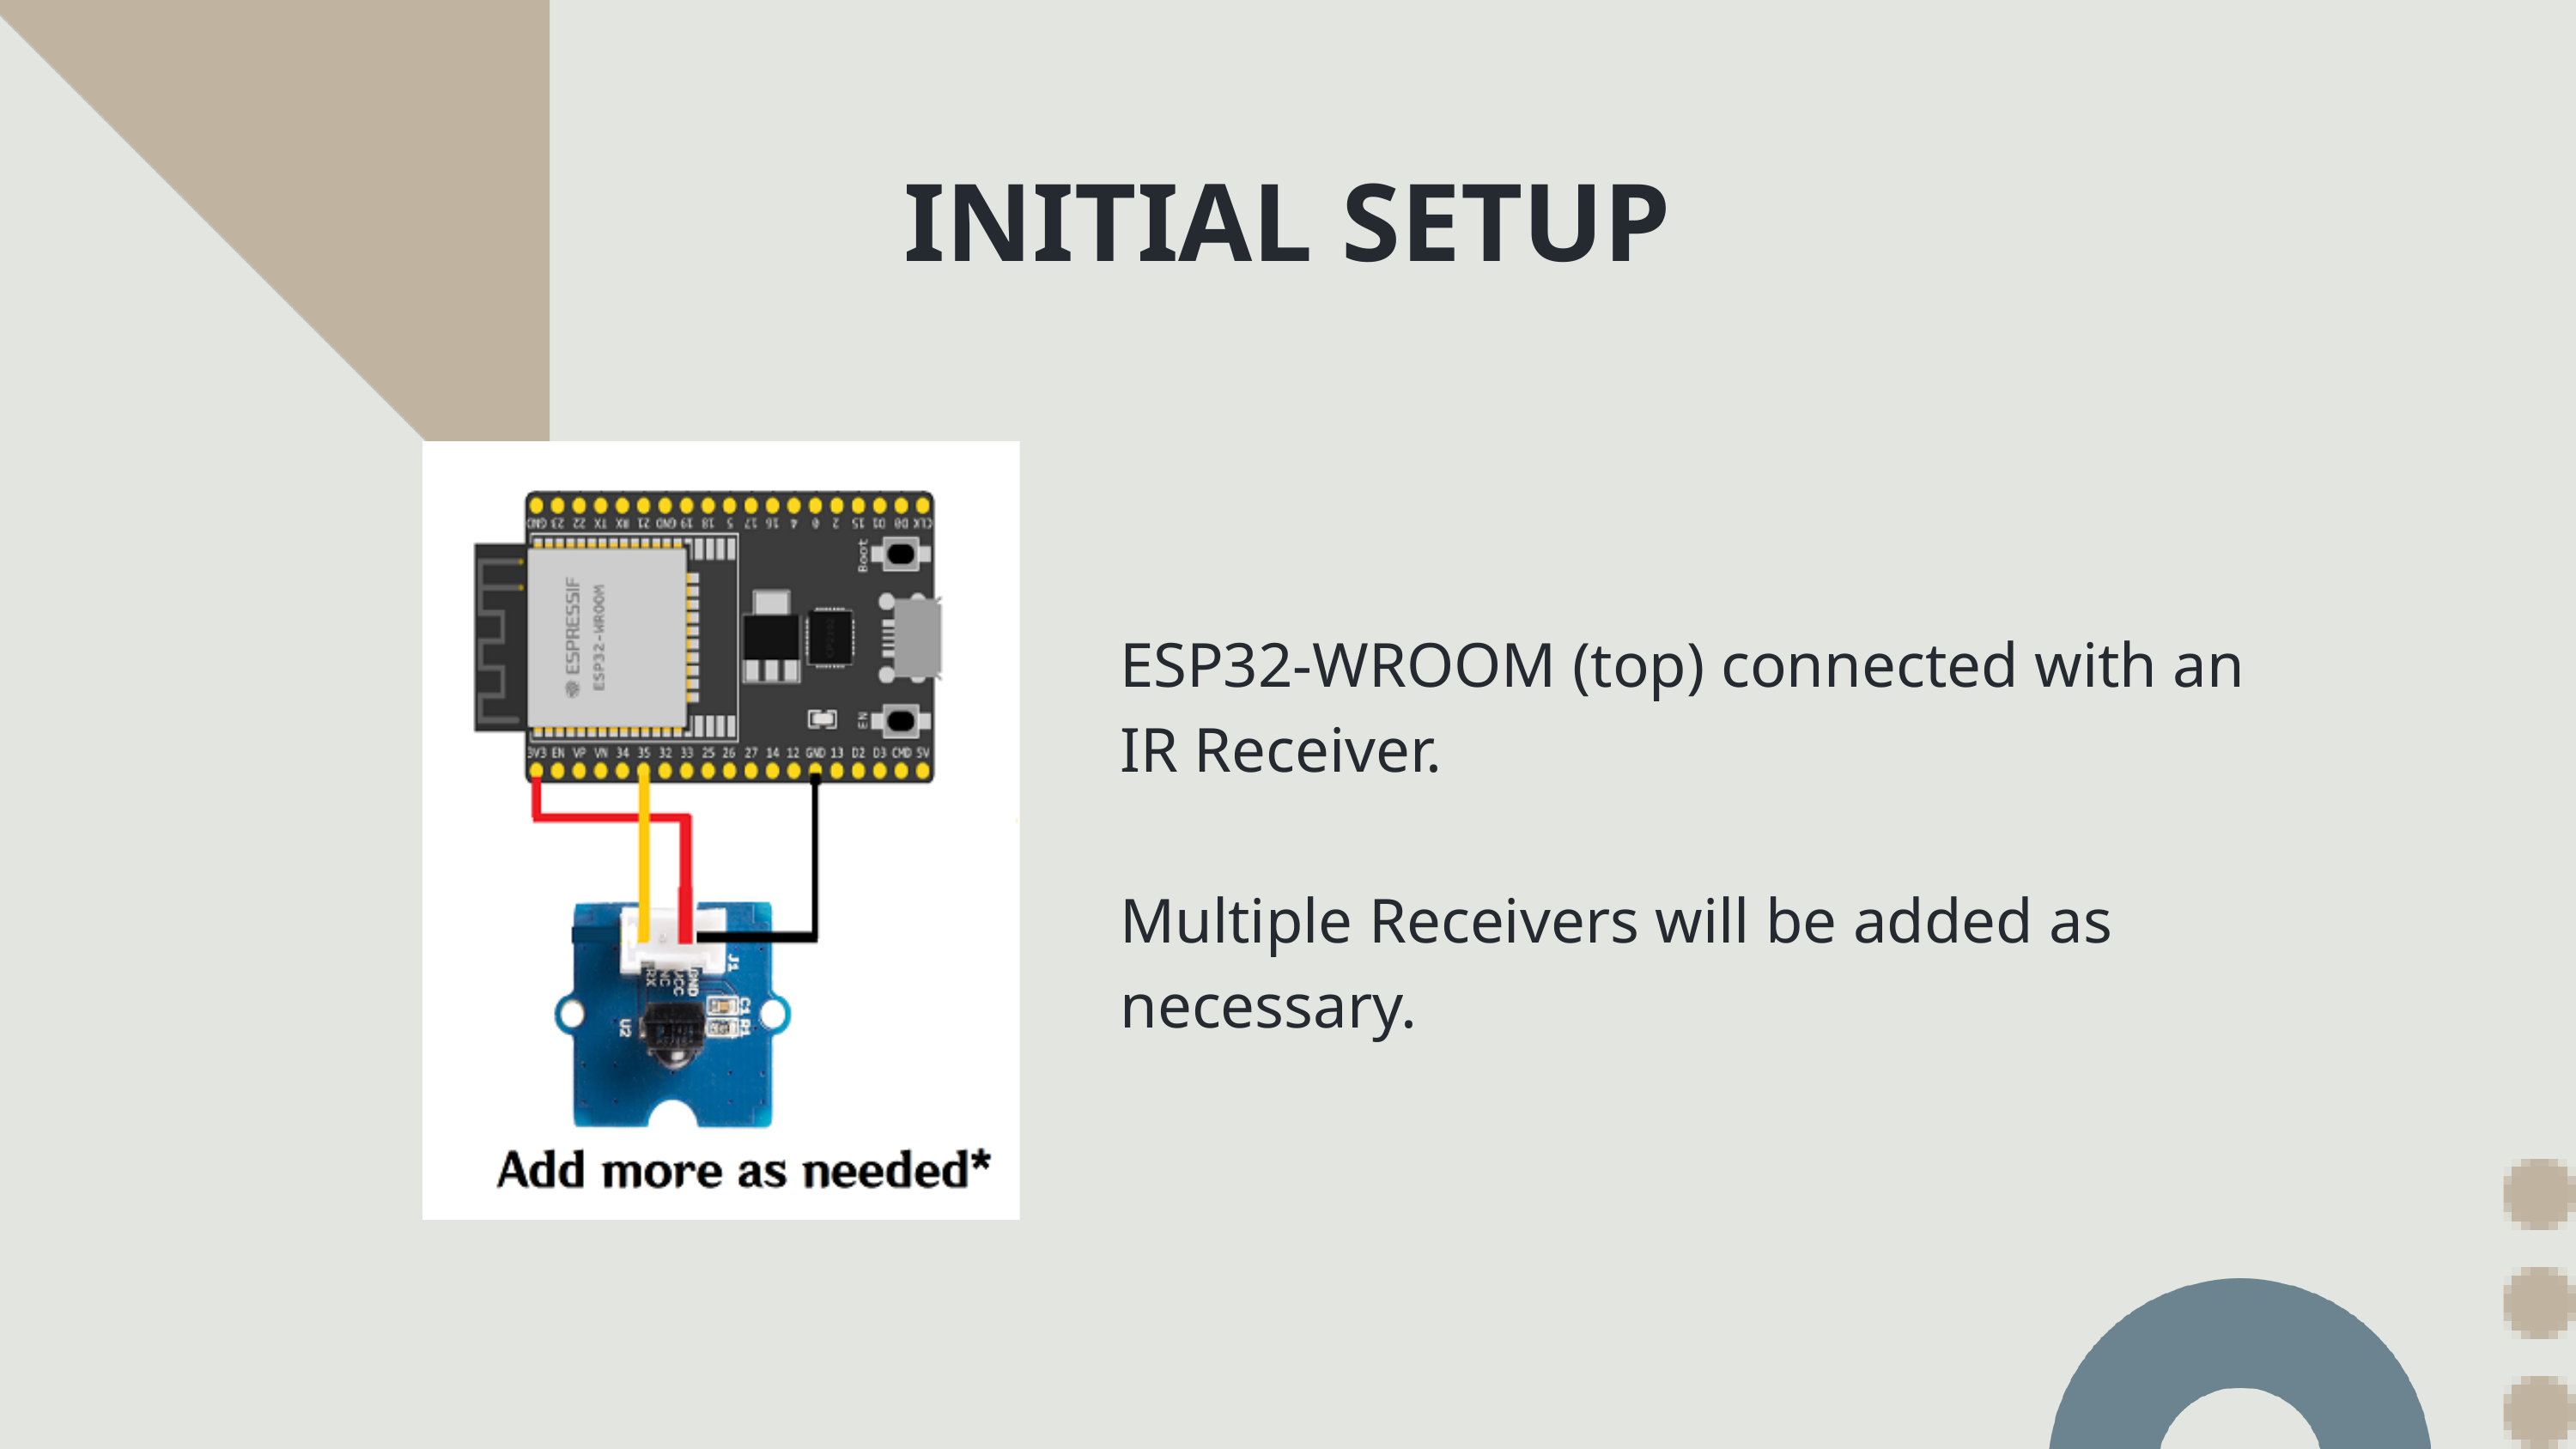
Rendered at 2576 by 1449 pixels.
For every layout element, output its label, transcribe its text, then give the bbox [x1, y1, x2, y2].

text_box ESP32-WROOM (top) connected with an IR Receiver. Multiple Receivers will be added as necessary. [1120, 614, 2257, 1040]
text_box [422, 441, 1020, 1220]
text_box INITIAL SETUP [550, 197, 2154, 283]
text_box [0, 0, 550, 565]
text_box [2503, 1159, 2576, 1449]
text_box [2048, 1278, 2432, 1449]
